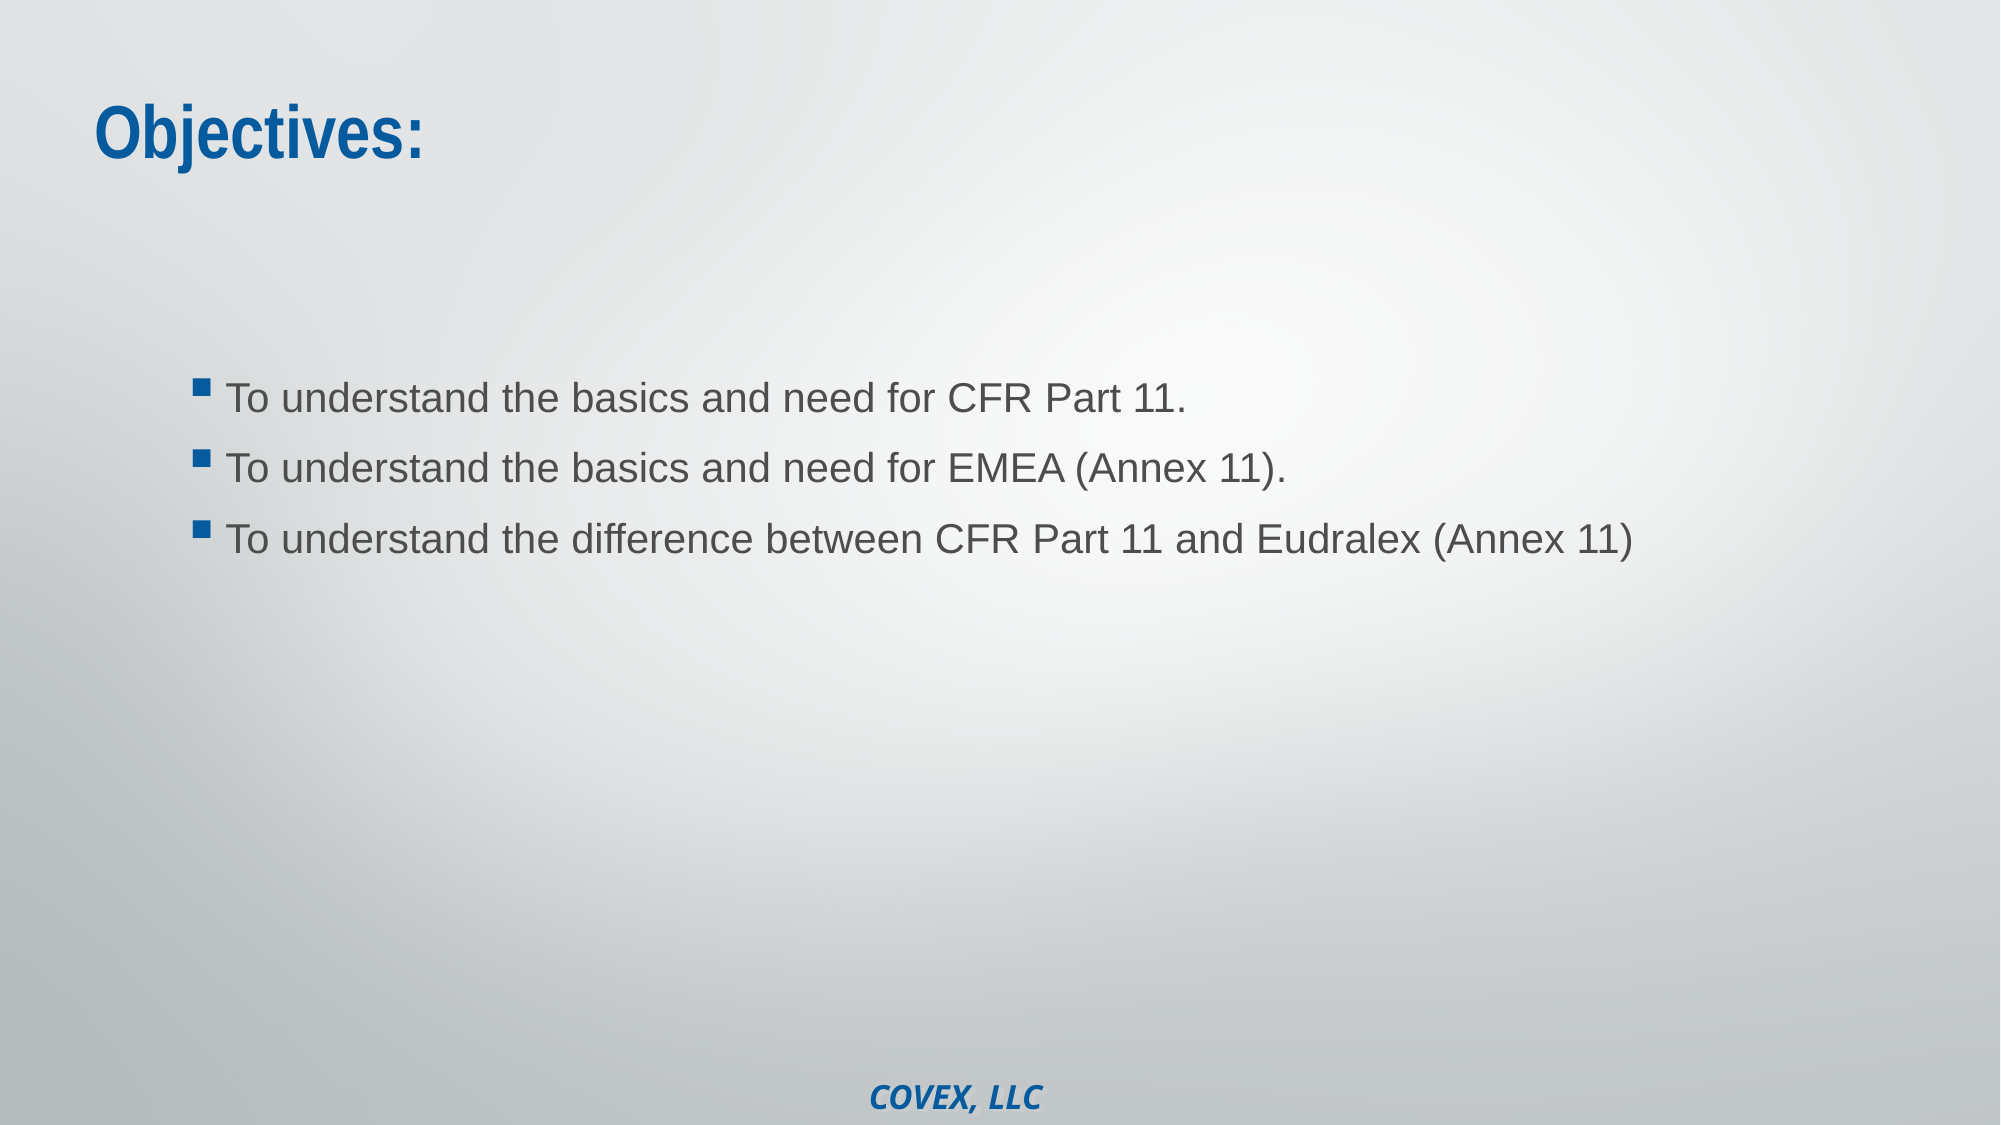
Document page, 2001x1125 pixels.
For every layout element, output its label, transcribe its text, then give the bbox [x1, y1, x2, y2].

title Objectives: [79, 34, 1900, 222]
list To understand the basics and need for CFR Part 11. To understand the basics and need for EMEA (Annex 11). To understand the difference between CFR Part 11 and Eudralex (Annex 11) [172, 95, 1890, 838]
